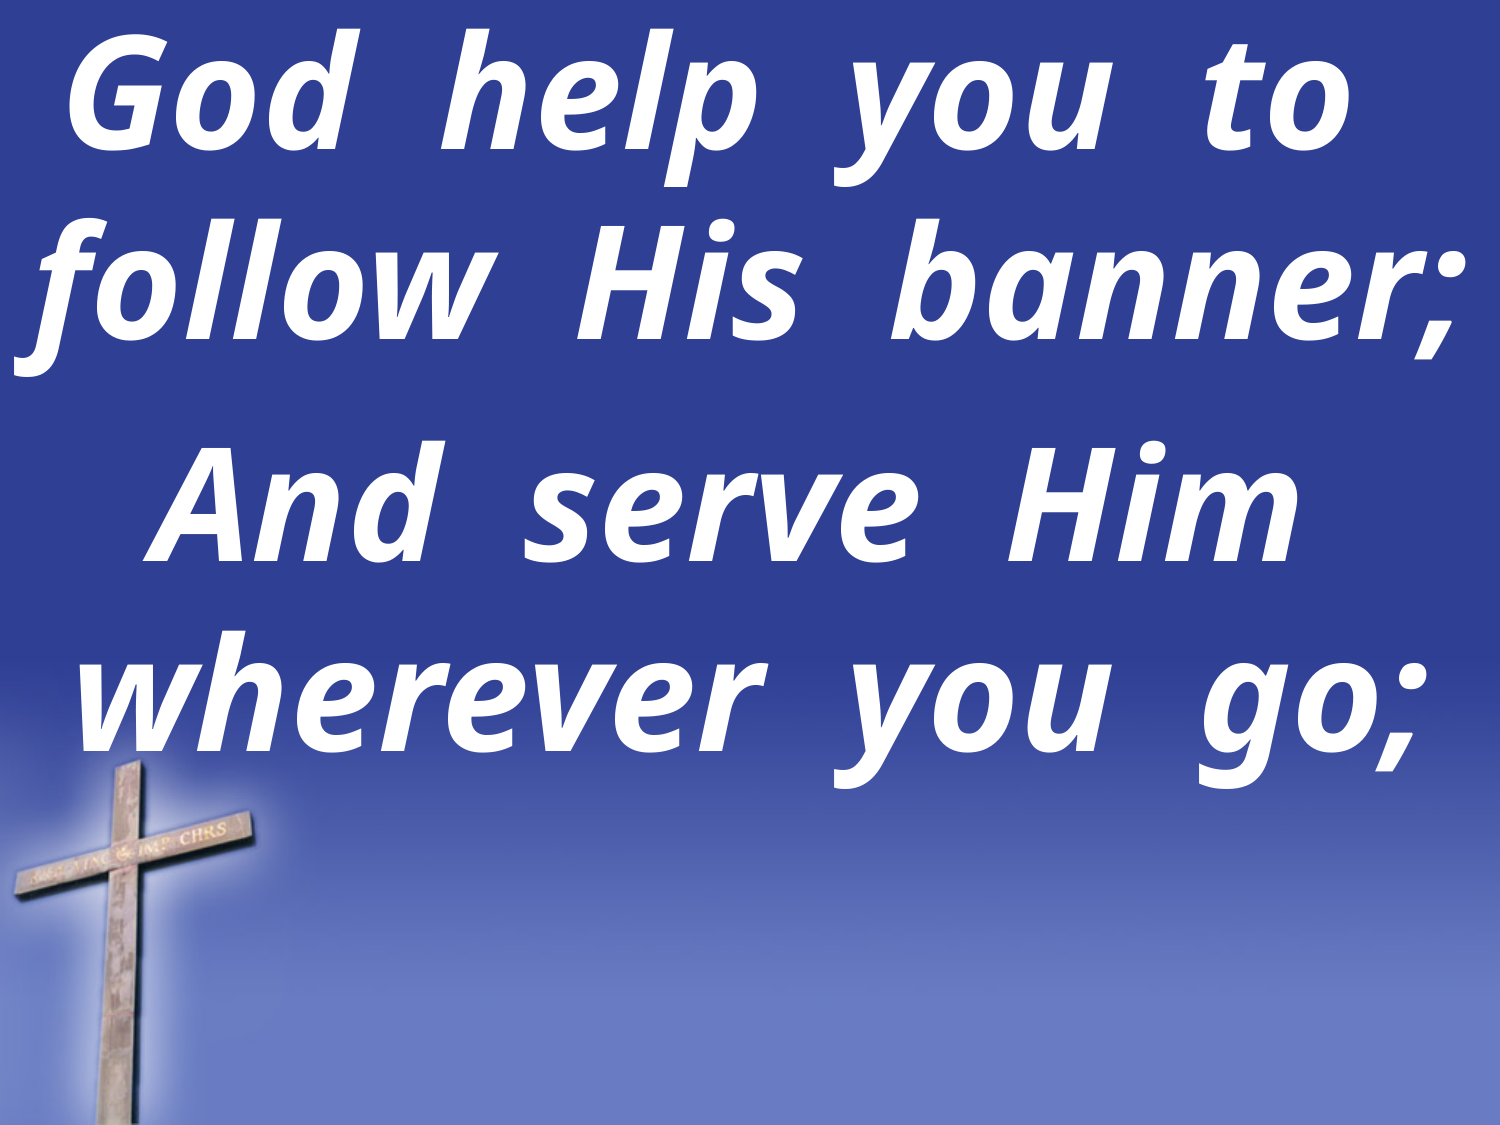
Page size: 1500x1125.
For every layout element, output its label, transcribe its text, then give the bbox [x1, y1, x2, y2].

list God help you to follow His banner; And serve Him wherever you go; [0, 0, 1500, 1125]
